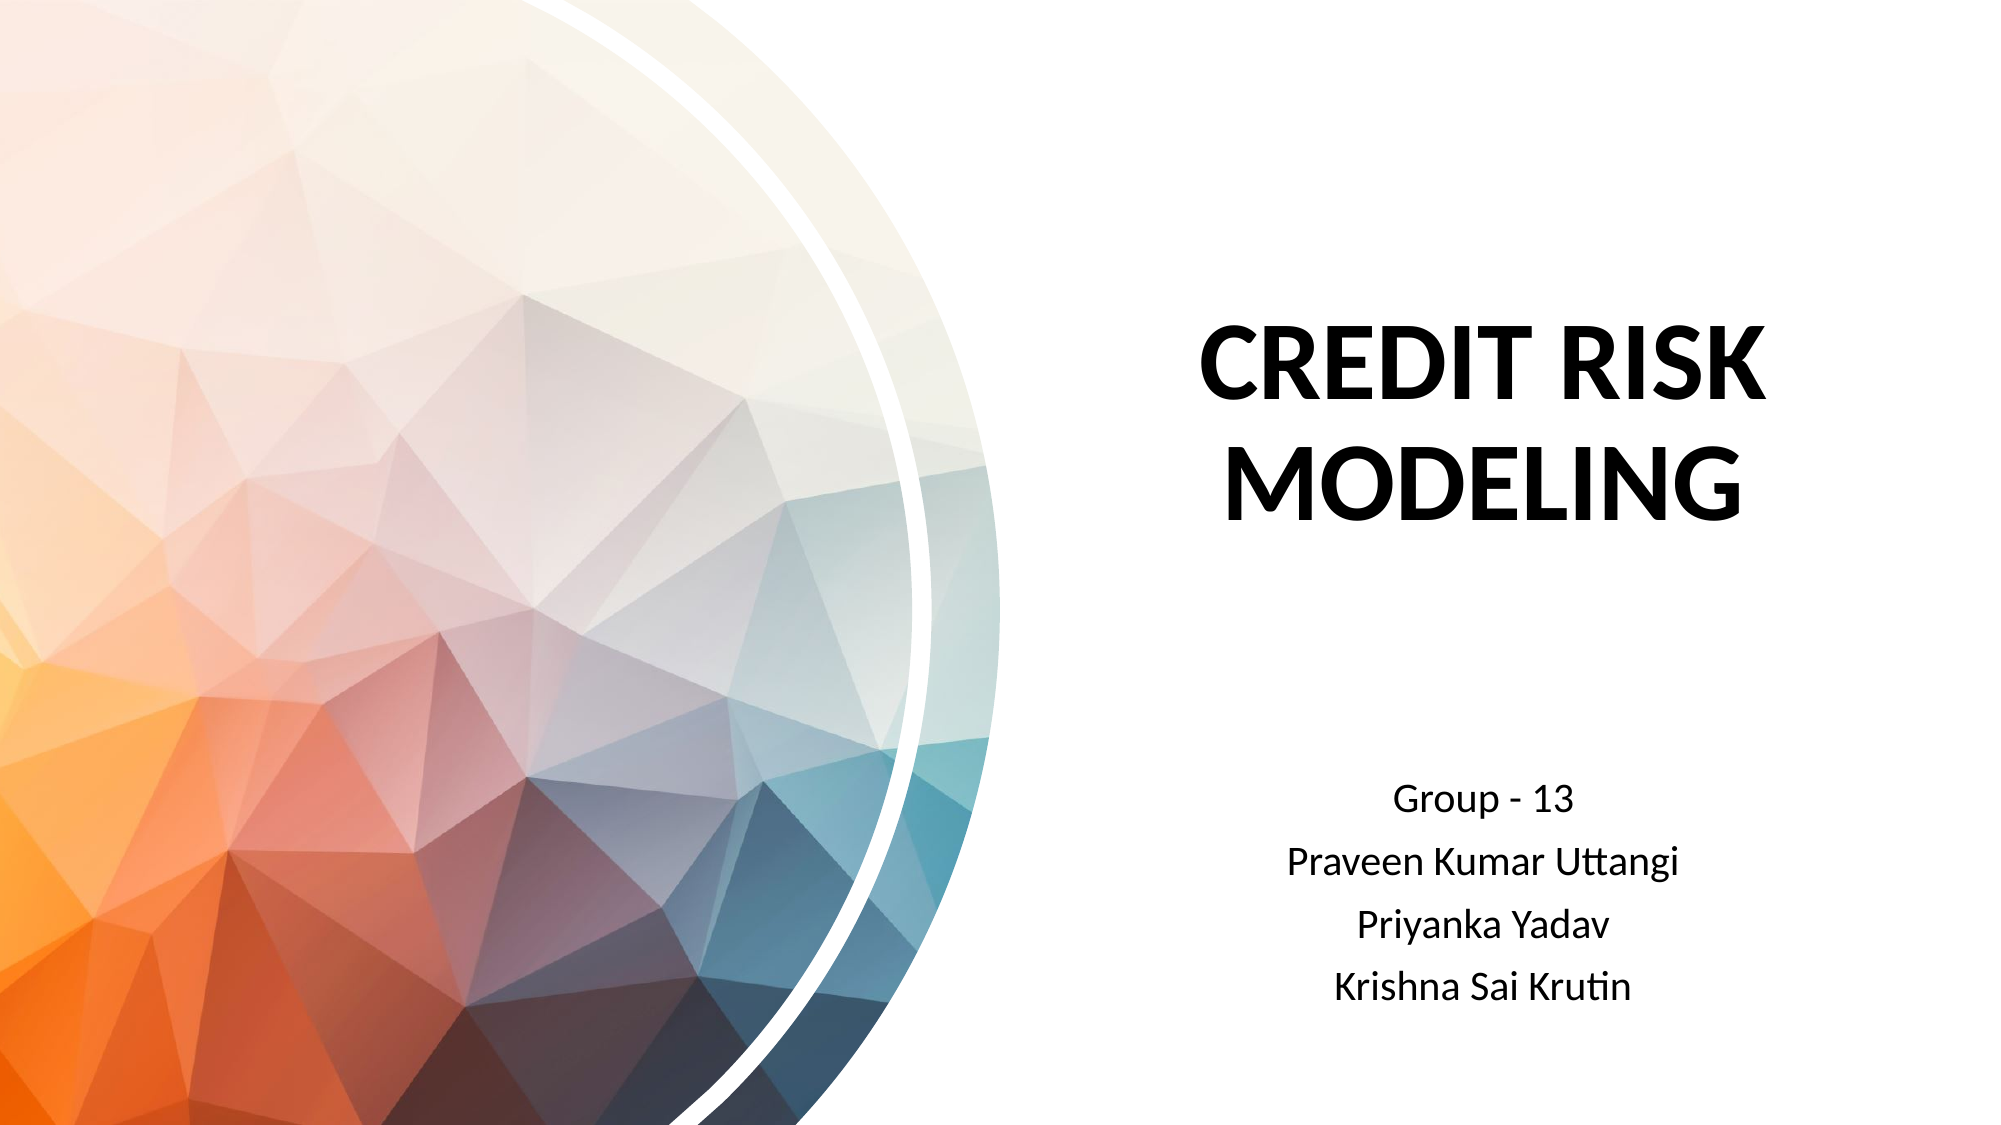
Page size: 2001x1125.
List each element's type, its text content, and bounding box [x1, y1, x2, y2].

title CREDIT RISK MODELING [1075, 223, 1892, 733]
picture [0, 0, 1001, 1125]
subtitle Group - 13 Praveen Kumar Uttangi Priyanka Yadav Krishna Sai Krutin [1075, 768, 1892, 1018]
